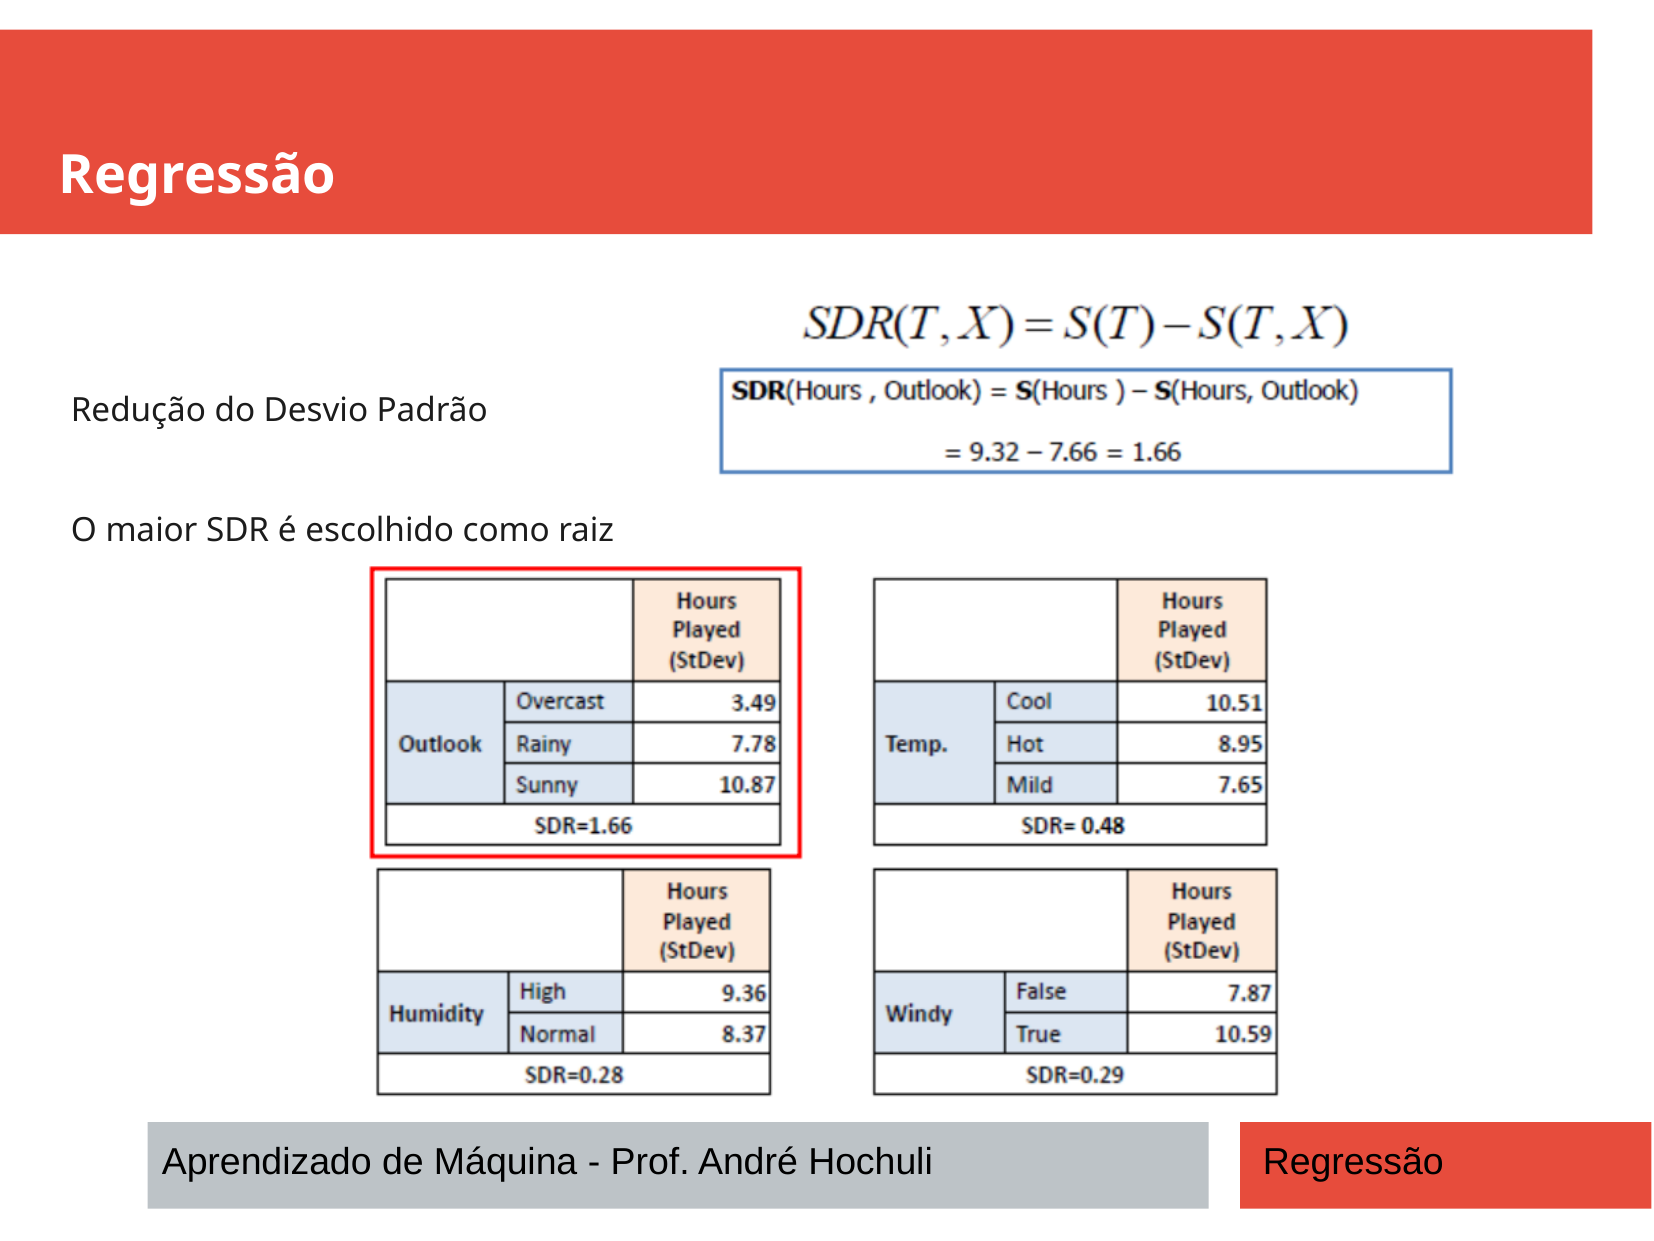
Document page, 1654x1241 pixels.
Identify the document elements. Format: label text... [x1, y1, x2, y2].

text_box Regressão [59, 59, 1593, 205]
text_box Regressão [1248, 1129, 1621, 1188]
picture [364, 566, 1282, 1109]
text_box Aprendizado de Máquina - Prof. André Hochuli [147, 1130, 1203, 1188]
text_box Redução do Desvio Padrão O maior SDR é escolhido como raiz [56, 250, 1594, 1130]
picture [703, 282, 1477, 484]
